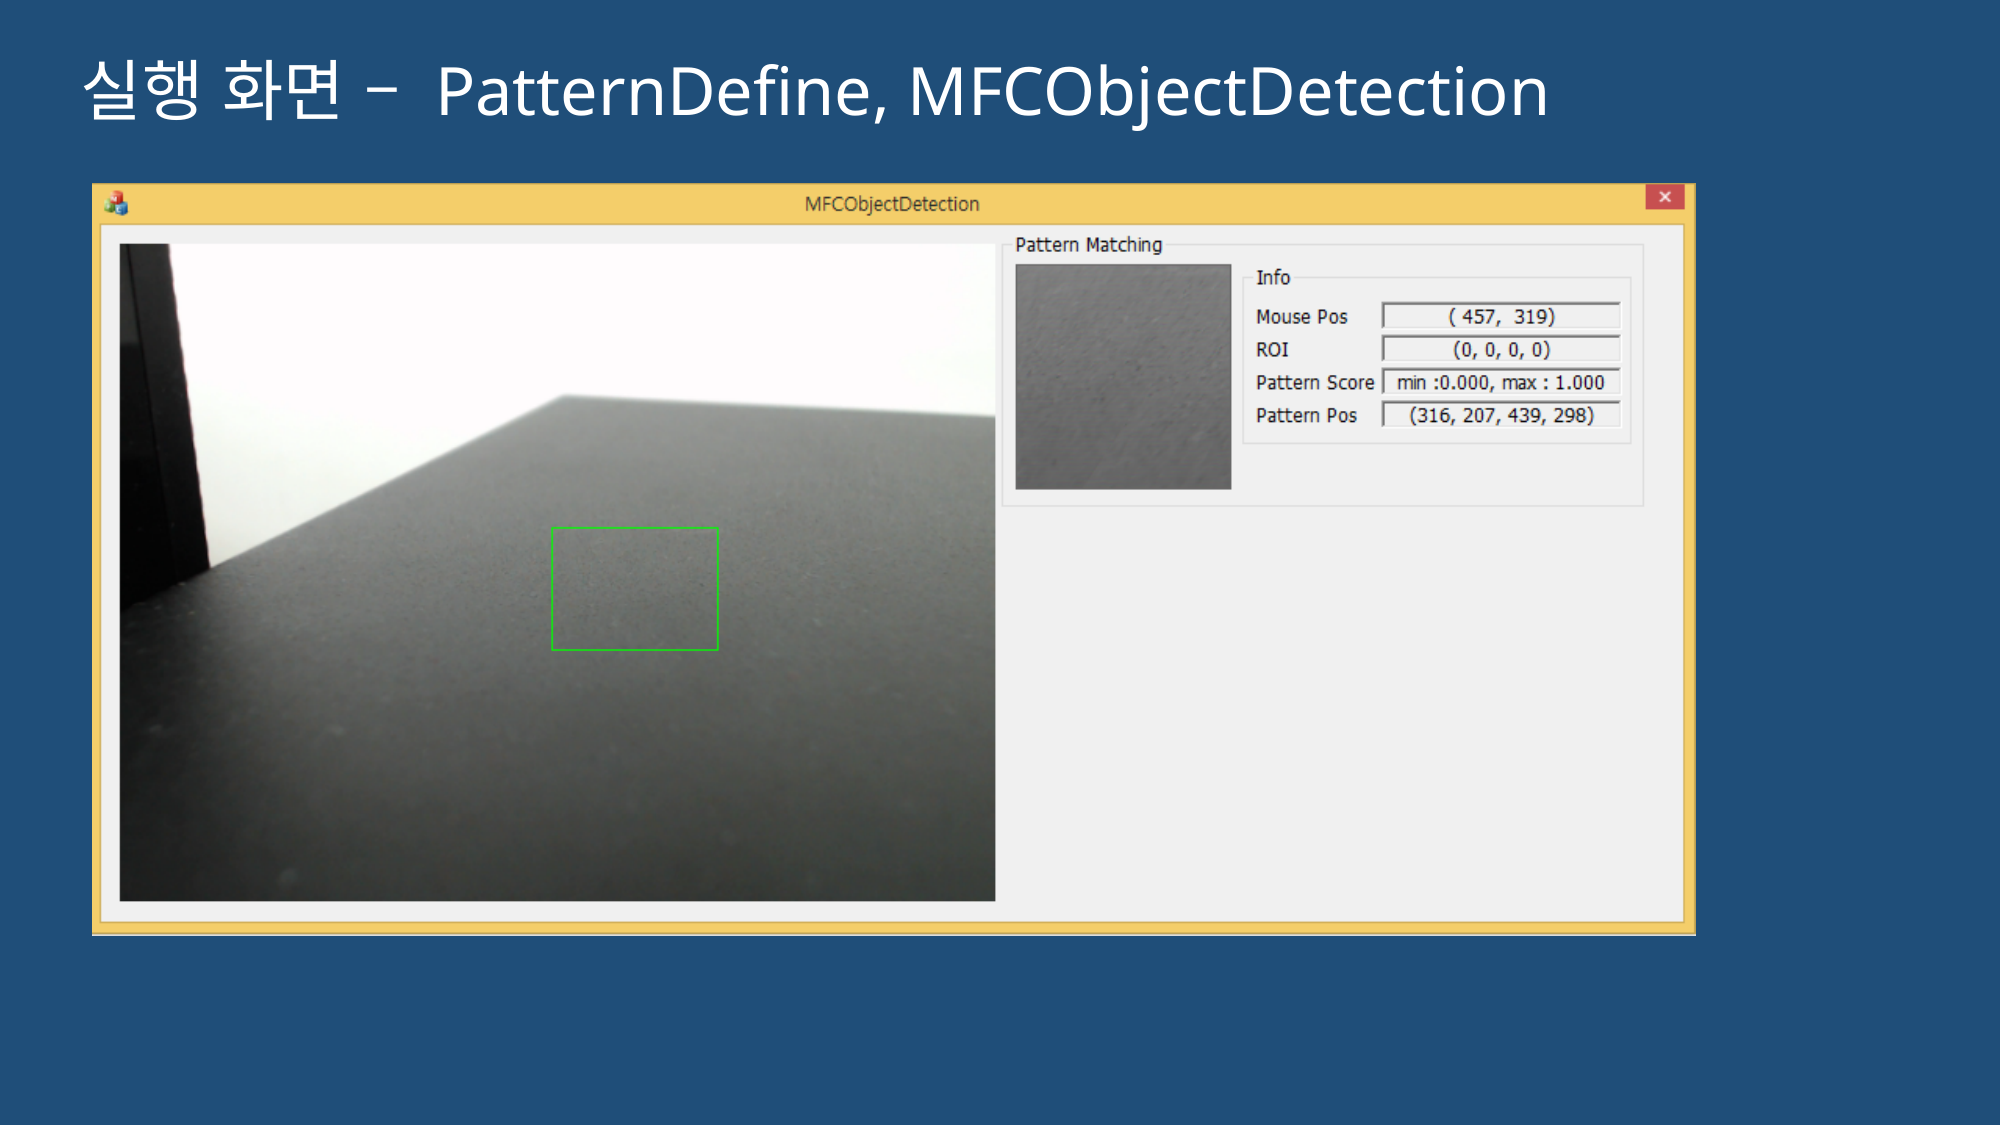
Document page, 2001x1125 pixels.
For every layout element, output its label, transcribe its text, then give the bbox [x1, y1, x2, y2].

picture [92, 183, 1696, 936]
title 실행 화면 – PatternDefine, MFCObjectDetection [65, 26, 1892, 163]
